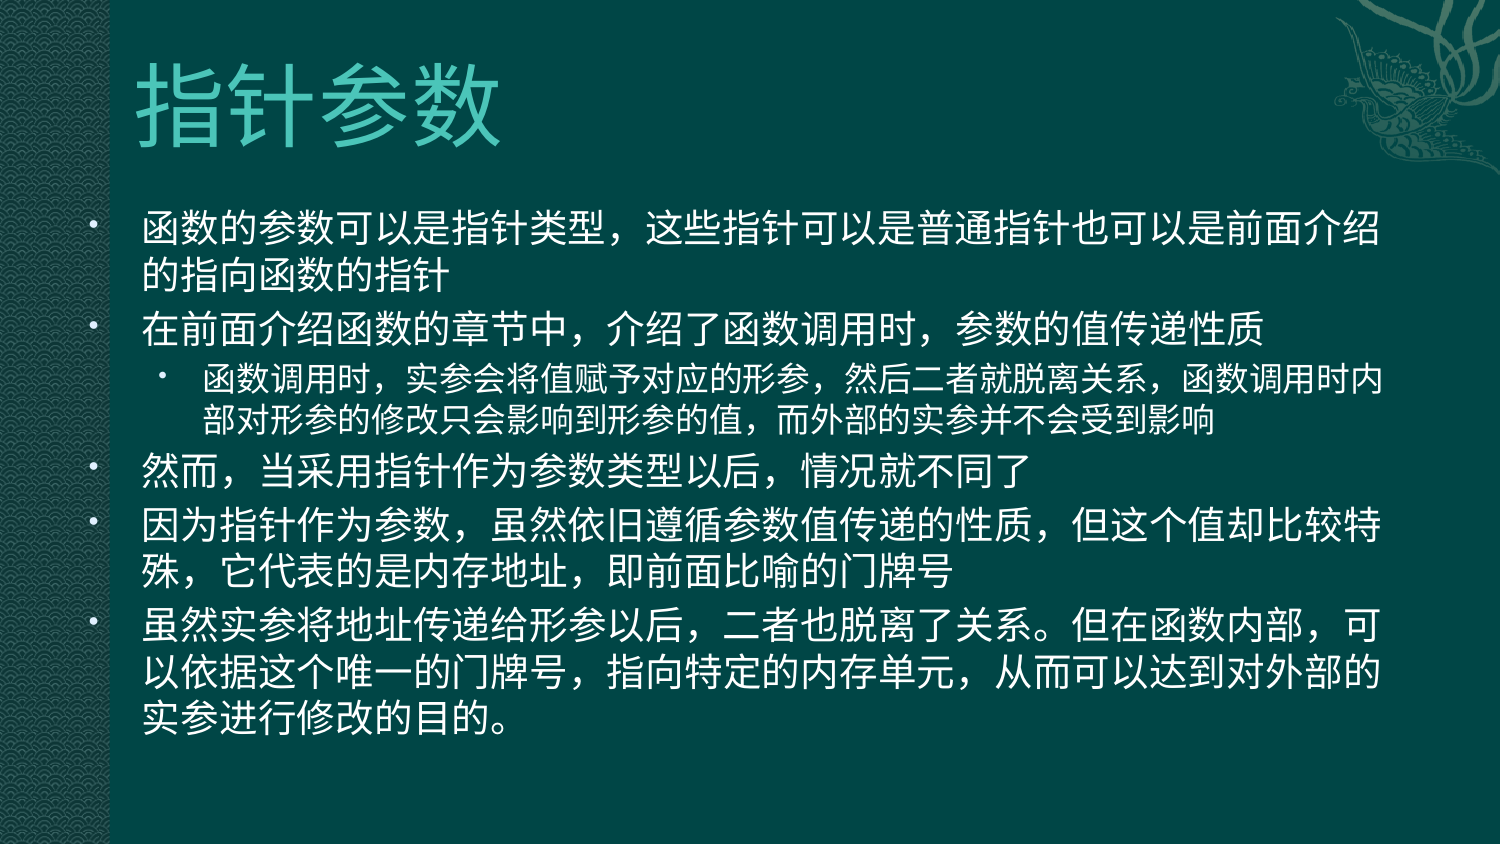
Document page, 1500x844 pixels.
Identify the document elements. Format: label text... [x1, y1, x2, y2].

picture [0, 0, 110, 844]
title 指针参数 [75, 33, 1351, 175]
list 函数的参数可以是指针类型，这些指针可以是普通指针也可以是前面介绍的指向函数的指针 在前面介绍函数的章节中，介绍了函数调用时，参数的值传递性质 函数调用时，实参会将值赋予对应的形参，然后二者就脱离关系，函数调用时内部对形参的修改只会影响到形参的值，而外部的实参并不会受到影响 然而，当采用指针作为参数类型以后，情况就不同了 因为指针作为参数，虽然依旧遵循参数值传递的性质，但这个值却比较特殊，它代表的是内存地址，即前面比喻的门牌号 虽然实参将地址传递给形参以后，二者也脱离了关系。但在函数内部，可以依据这个唯一的门牌号，指向特定的内存单元，从而可以达到对外部的实参进行修改的目的。 [75, 196, 1425, 754]
